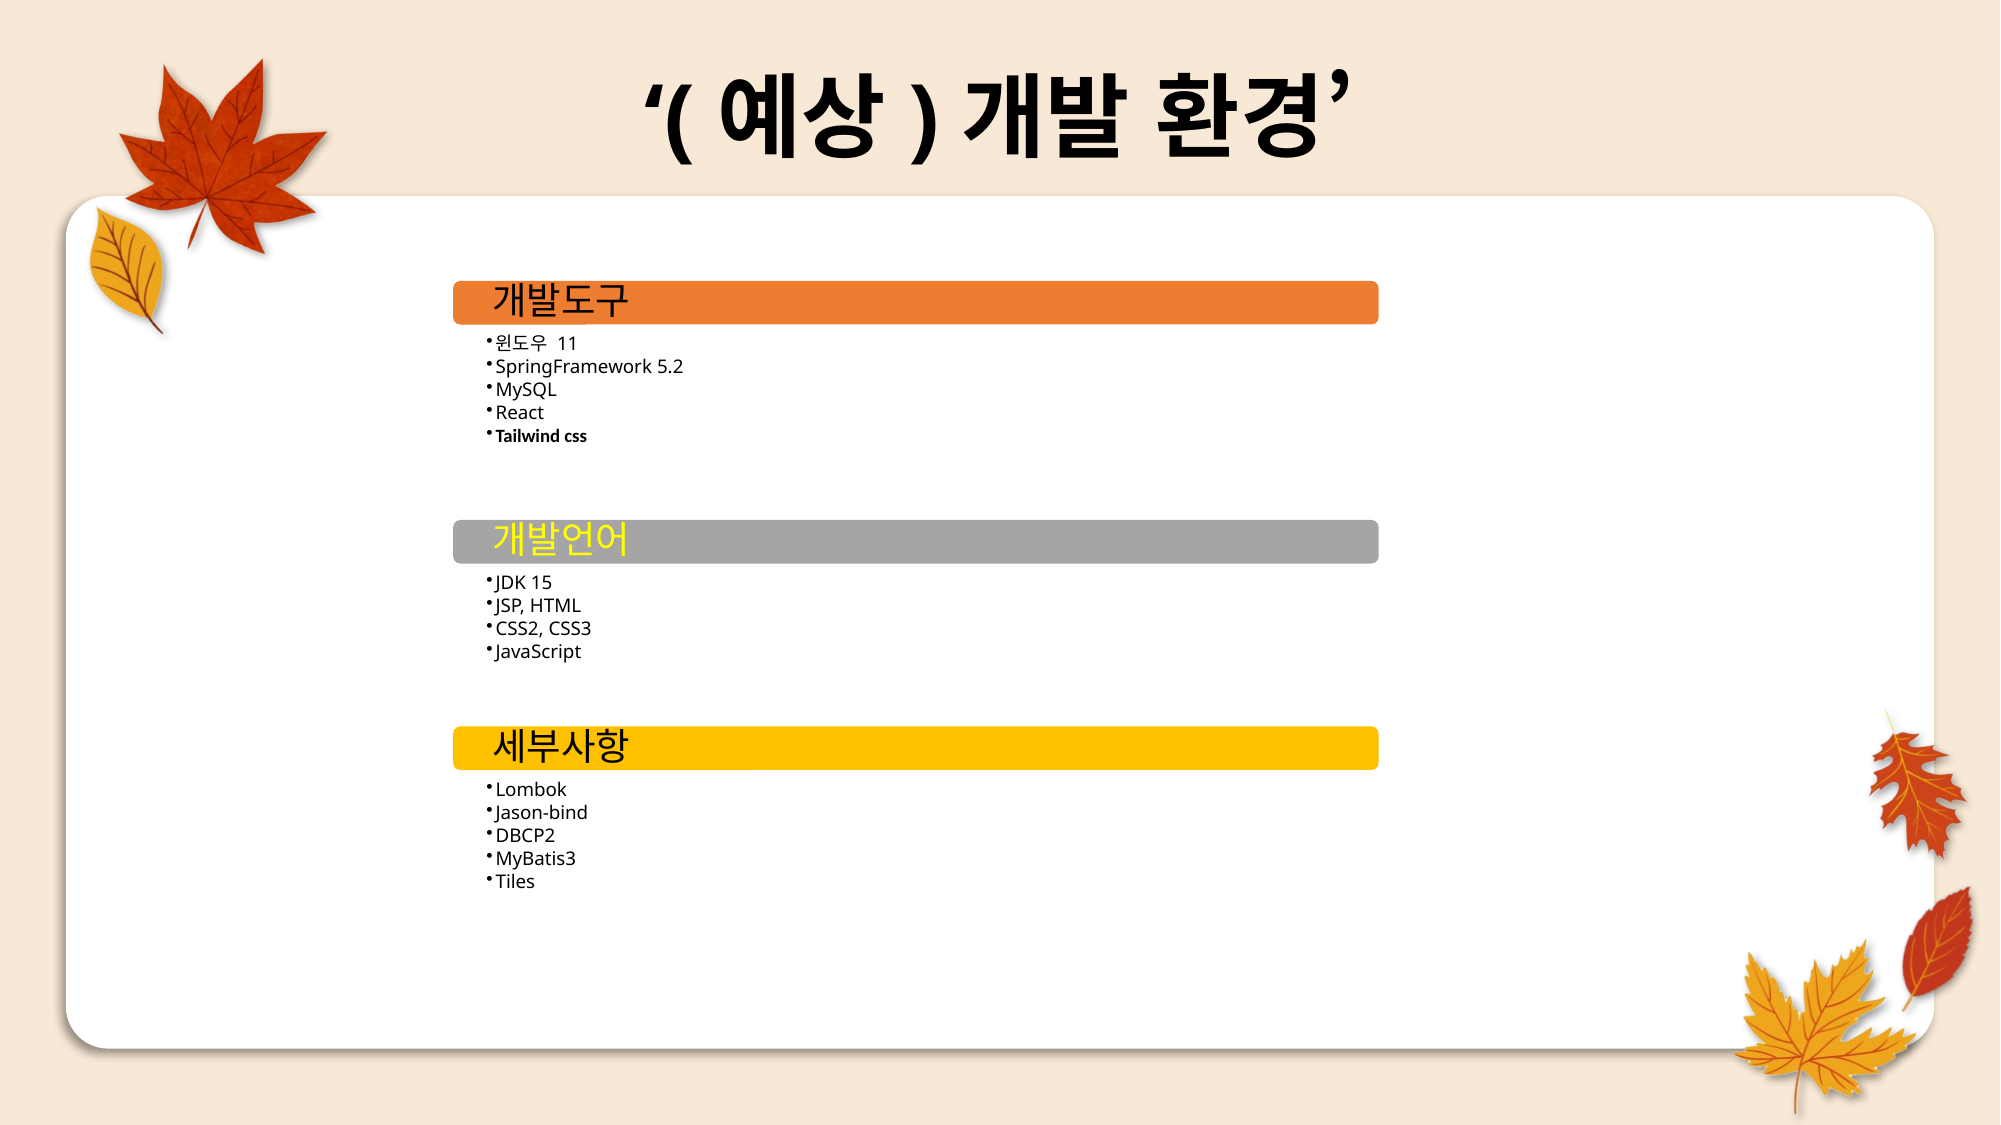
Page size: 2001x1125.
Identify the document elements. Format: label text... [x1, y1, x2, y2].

picture [1922, 701, 1958, 705]
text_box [1732, 705, 1971, 1115]
picture [56, 18, 362, 340]
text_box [383, 247, 1706, 994]
picture [1971, 886, 1976, 940]
text_box 윈도우 11 SpringFramework 5.2 MySQL [64, 194, 1936, 1050]
text_box ‘(예상)개발 환경’ [523, 51, 1477, 177]
text_box [0, 0, 2000, 1125]
